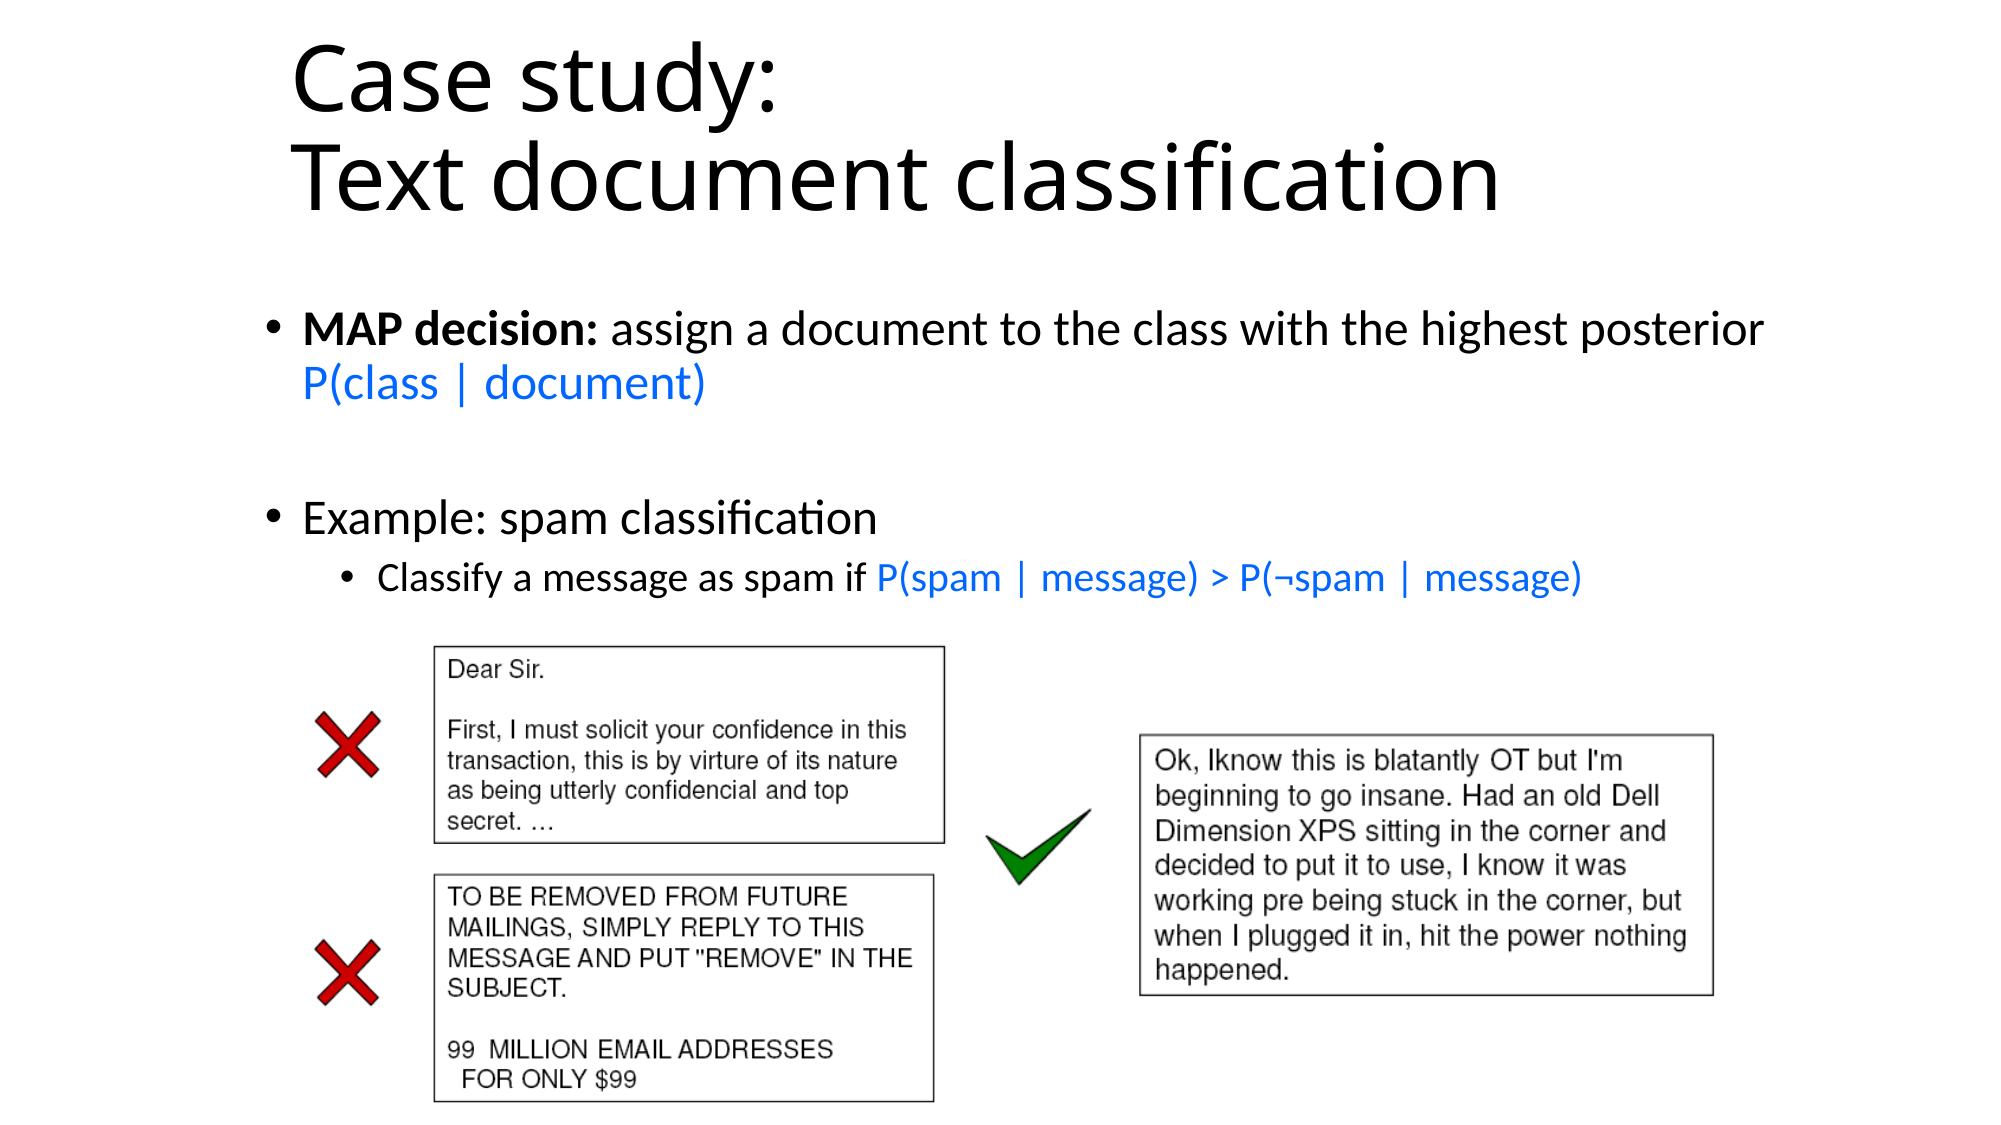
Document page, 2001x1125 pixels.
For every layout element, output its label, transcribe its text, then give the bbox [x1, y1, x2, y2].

list MAP decision: assign a document to the class with the highest posterior P(class | document) Example: spam classification Classify a message as spam if P(spam | message) > P(¬spam | message) [249, 295, 1800, 1038]
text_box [300, 639, 1725, 1113]
title Case study: Text document classification [275, 0, 1738, 263]
